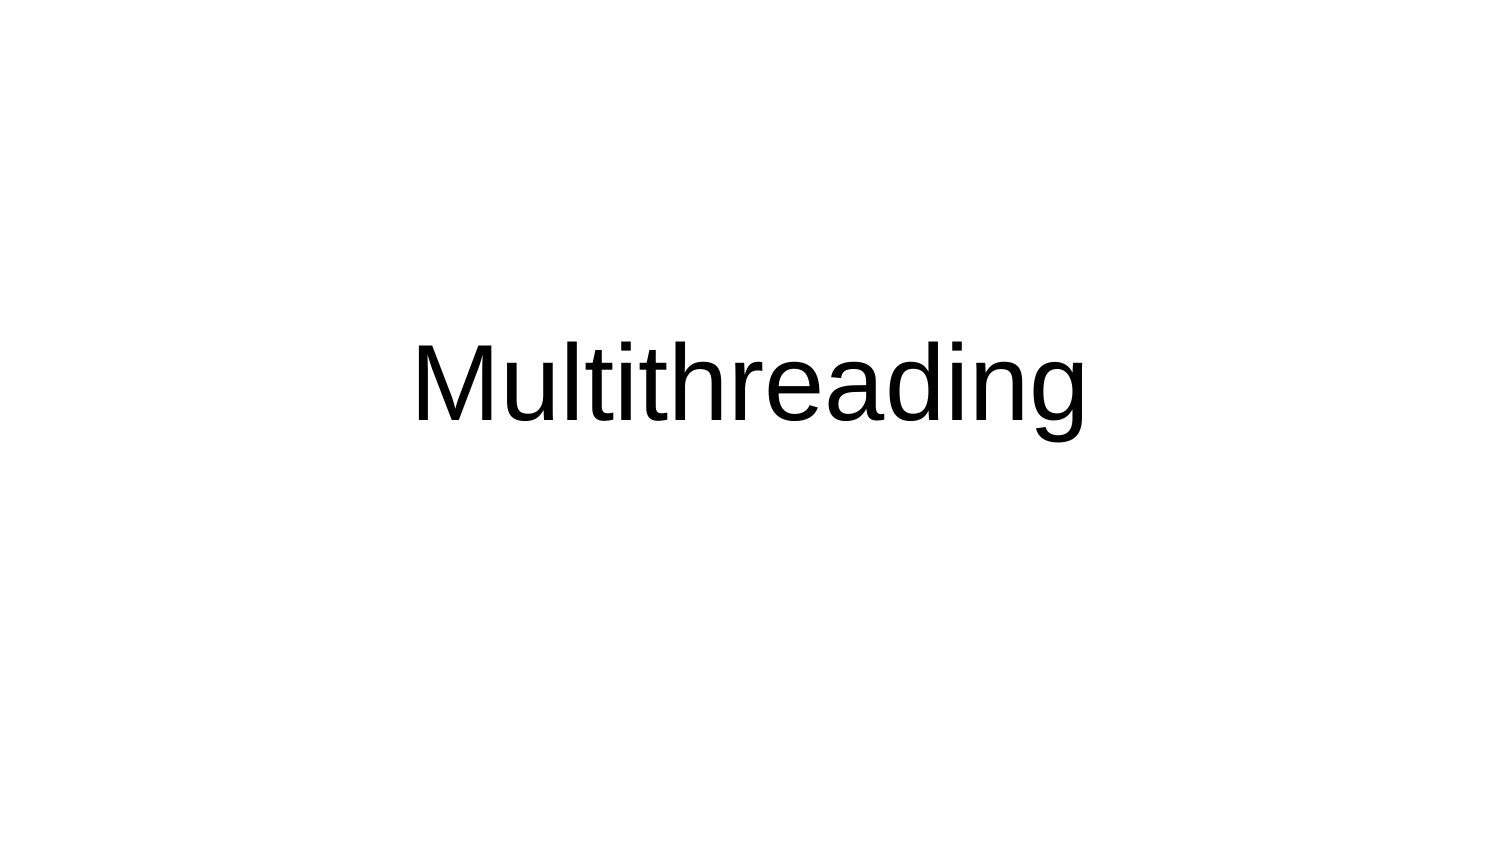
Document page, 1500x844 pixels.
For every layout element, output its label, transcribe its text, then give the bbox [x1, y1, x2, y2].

title Multithreading [51, 122, 1449, 459]
